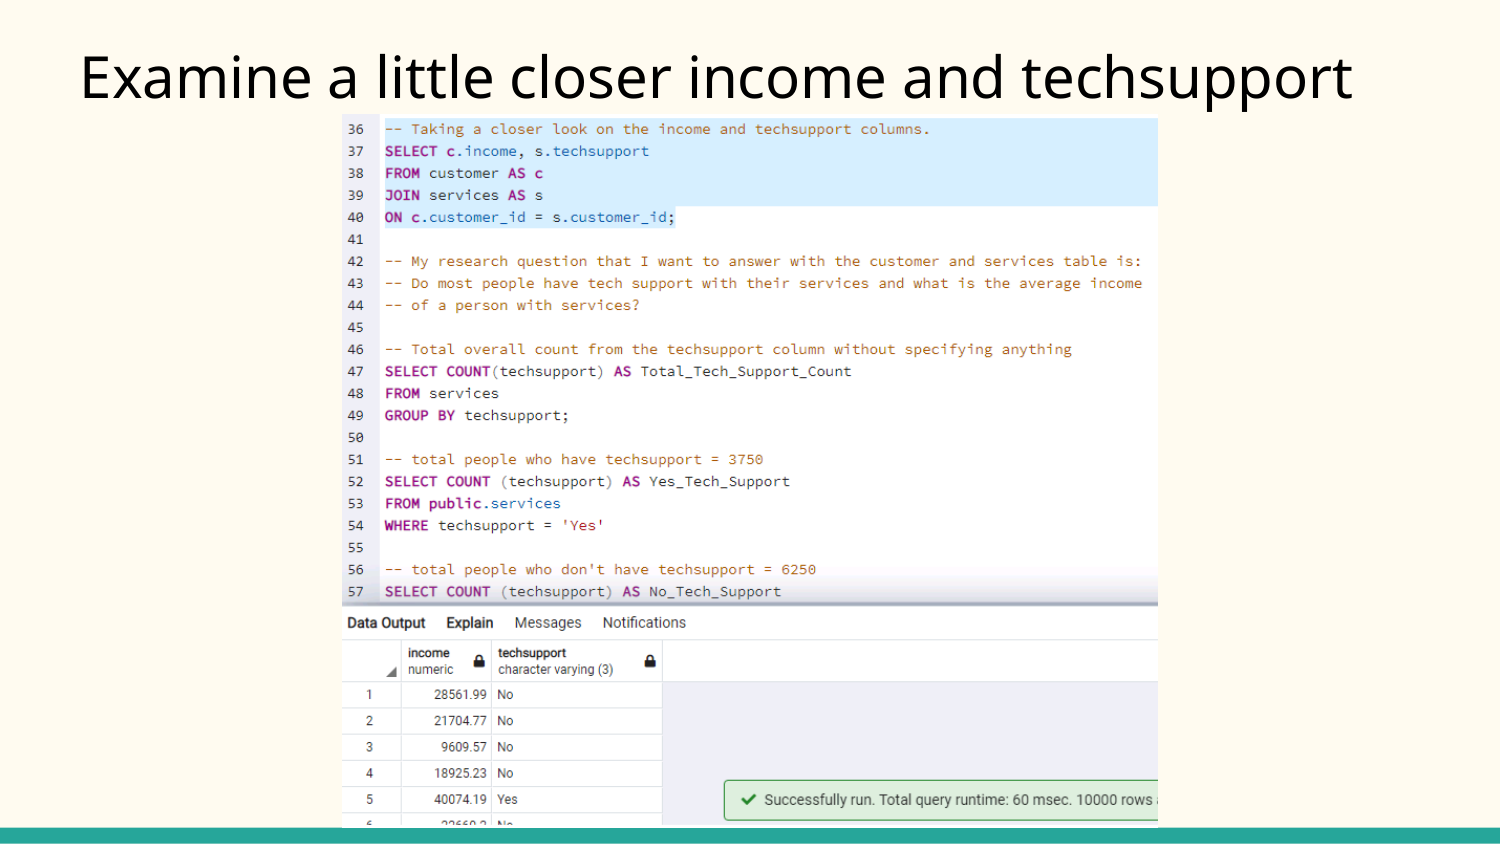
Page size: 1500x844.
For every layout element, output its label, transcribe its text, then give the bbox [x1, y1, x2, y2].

picture [342, 114, 1158, 828]
title Examine a little closer income and techsupport [64, 24, 1463, 126]
